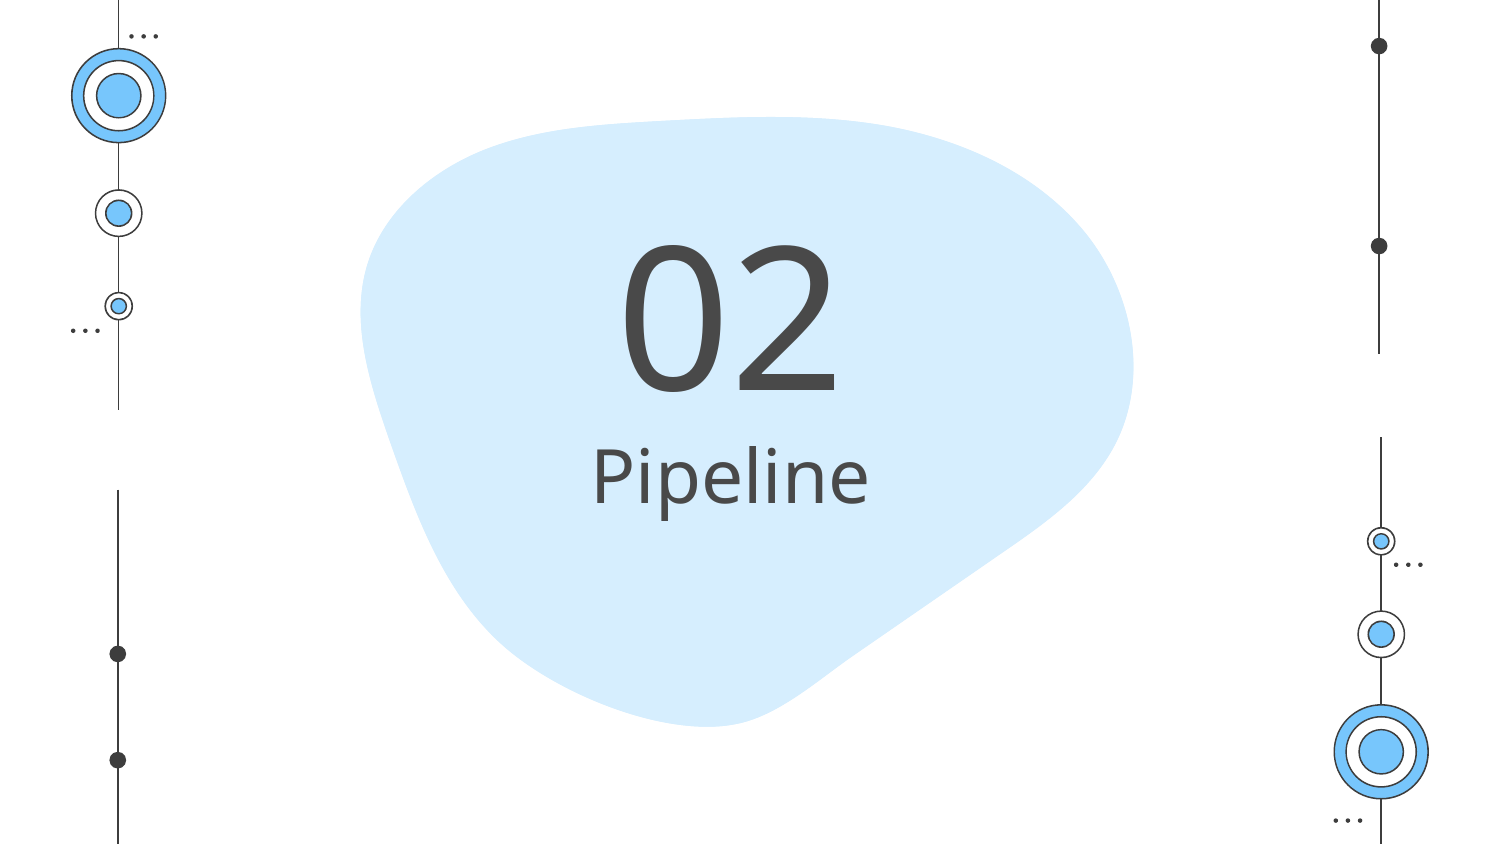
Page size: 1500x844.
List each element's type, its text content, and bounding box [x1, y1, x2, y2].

title Pipeline [344, 390, 1118, 523]
title 02 [487, 222, 975, 398]
